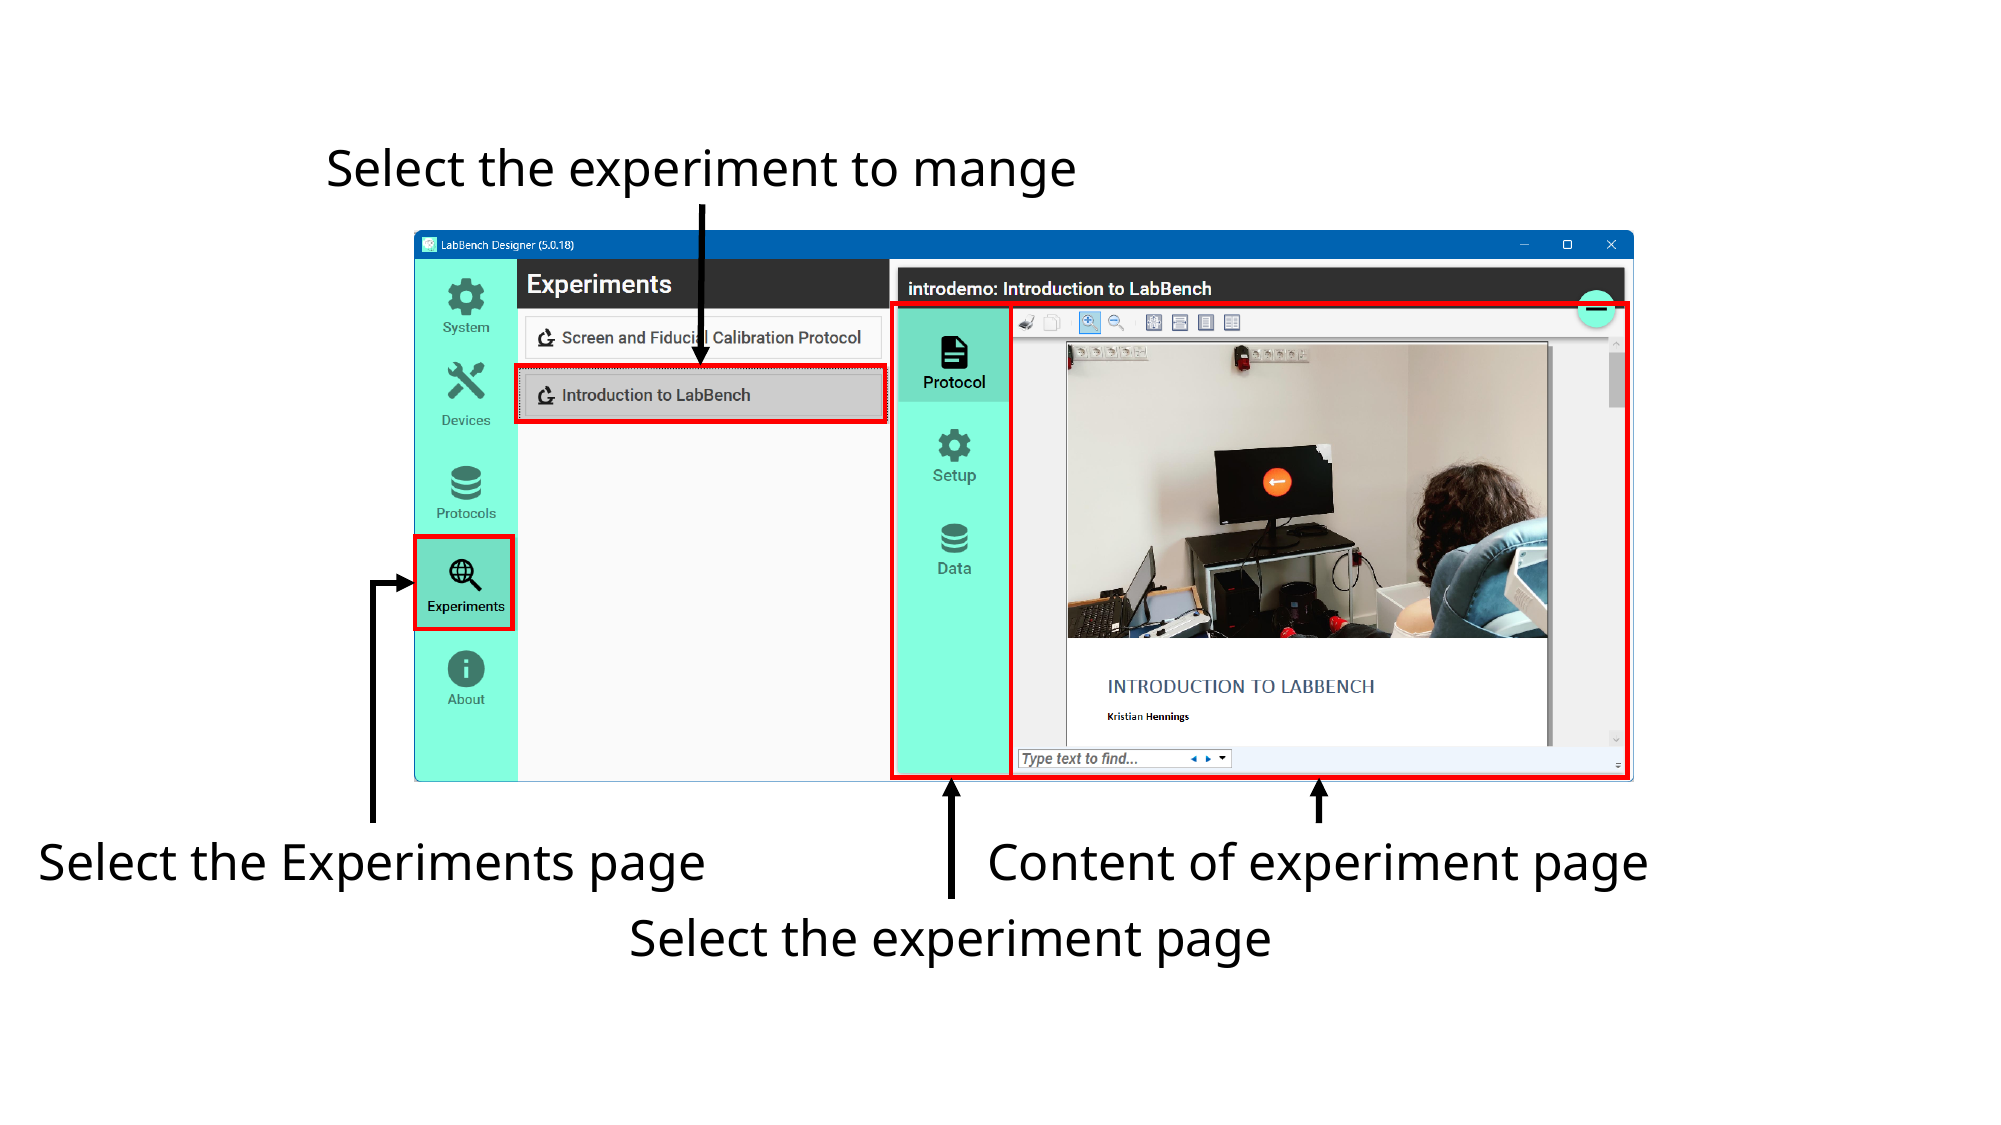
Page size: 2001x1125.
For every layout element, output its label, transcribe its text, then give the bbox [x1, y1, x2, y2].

picture [413, 229, 1634, 782]
text_box Select the experiment page [614, 898, 1288, 974]
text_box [699, 204, 703, 366]
text_box Content of experiment page [972, 823, 1666, 898]
text_box Select the experiment to mange [311, 129, 1093, 205]
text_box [273, 681, 515, 725]
text_box Select the Experiments page [24, 823, 722, 898]
